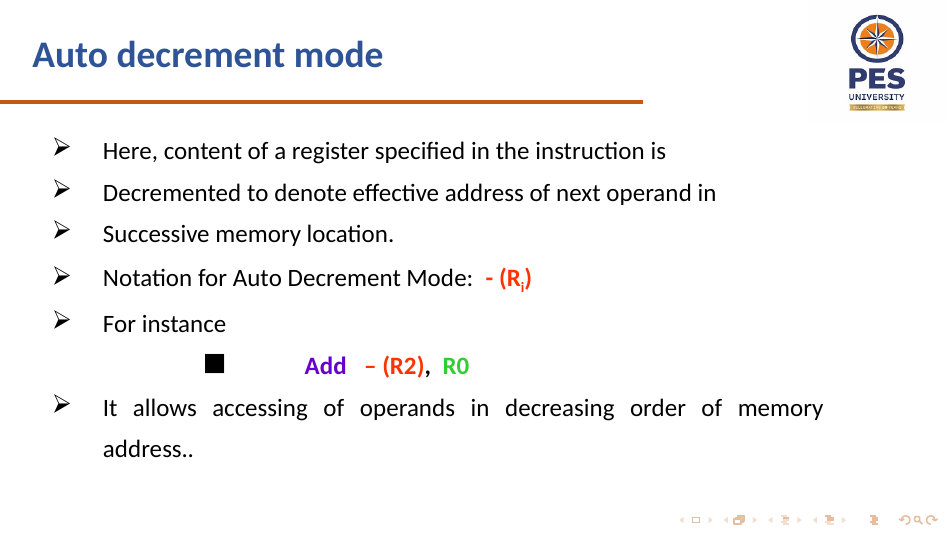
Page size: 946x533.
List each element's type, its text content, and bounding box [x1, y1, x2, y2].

text_box Here, content of a register specified in the instruction is Decremented to denote effective address of next operand in Successive memory location. Notation for Auto Decrement Mode: - (Ri) For instance Add – (R2), R0 It allows accessing of operands in decreasing order of memory address.. [12, 114, 840, 471]
picture [808, 0, 946, 126]
title Auto decrement mode [30, 28, 770, 114]
